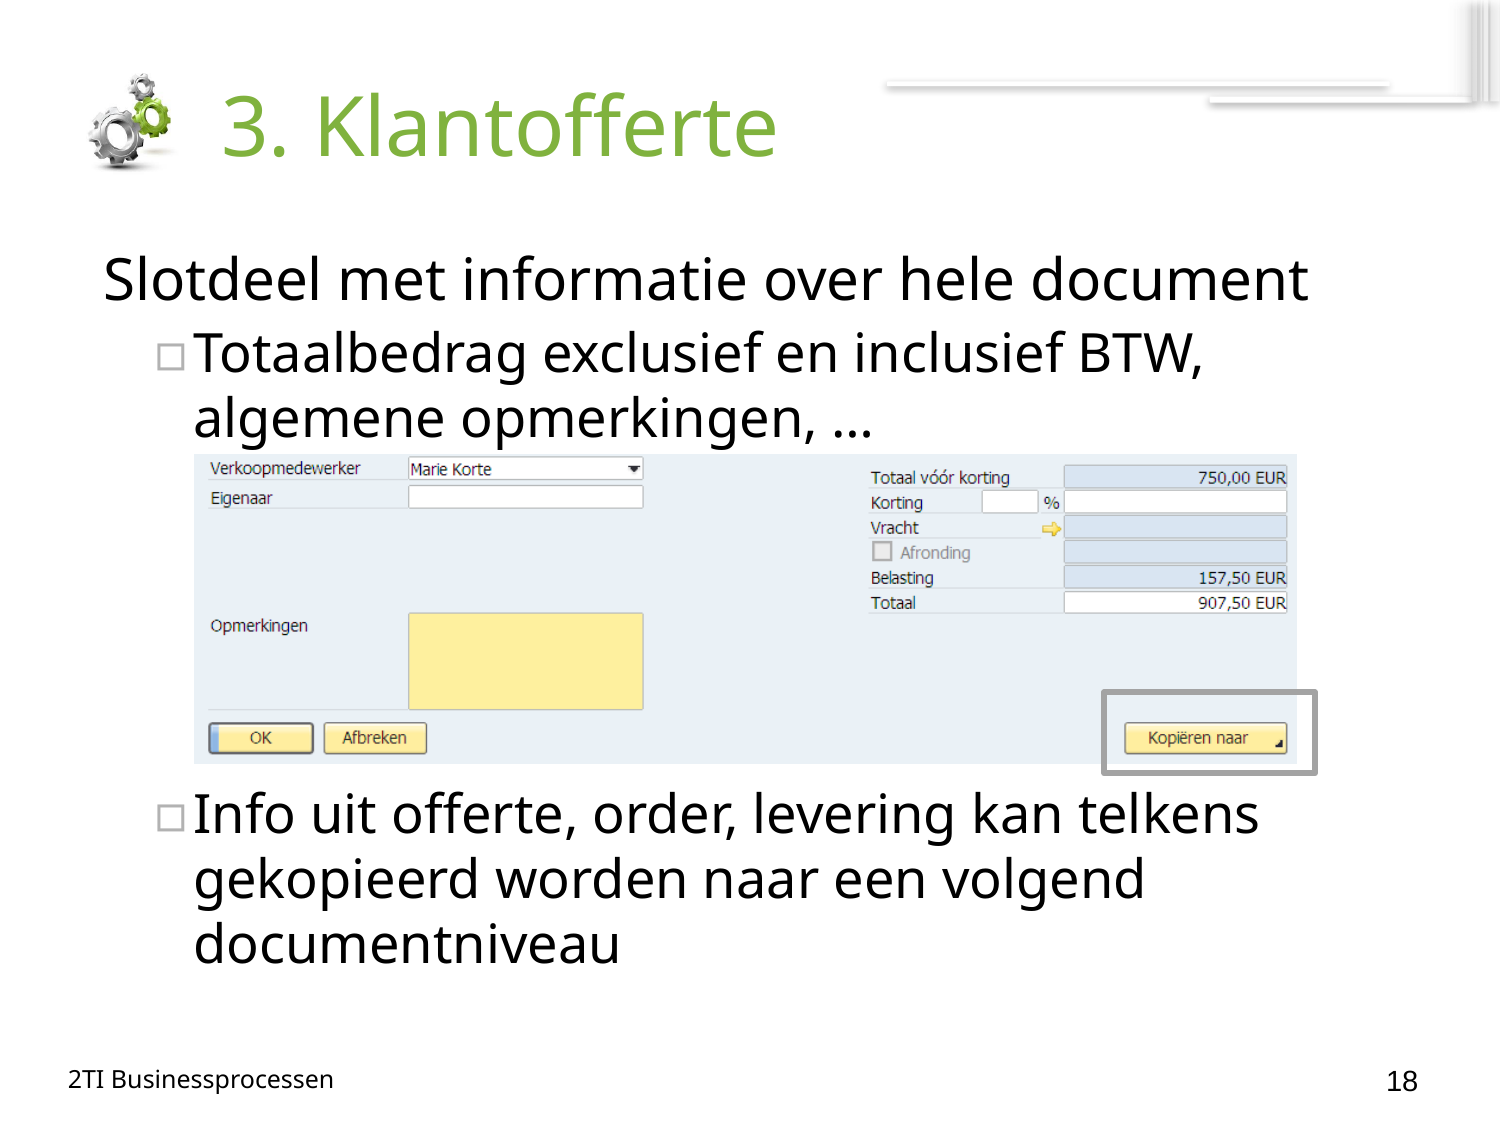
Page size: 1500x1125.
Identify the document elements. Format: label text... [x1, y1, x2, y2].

title 3. Klantofferte [206, 35, 1418, 211]
text_box [1296, 691, 1316, 775]
picture [194, 454, 1298, 765]
picture [78, 69, 186, 176]
slide_number 18 [1371, 1054, 1497, 1115]
list Slotdeel met informatie over hele document Totaalbedrag exclusief en inclusief BTW, algemene opmerkingen, … Info uit offerte, order, levering kan telkens gekopieerd worden naar een volgend documentniveau [70, 234, 1421, 1055]
